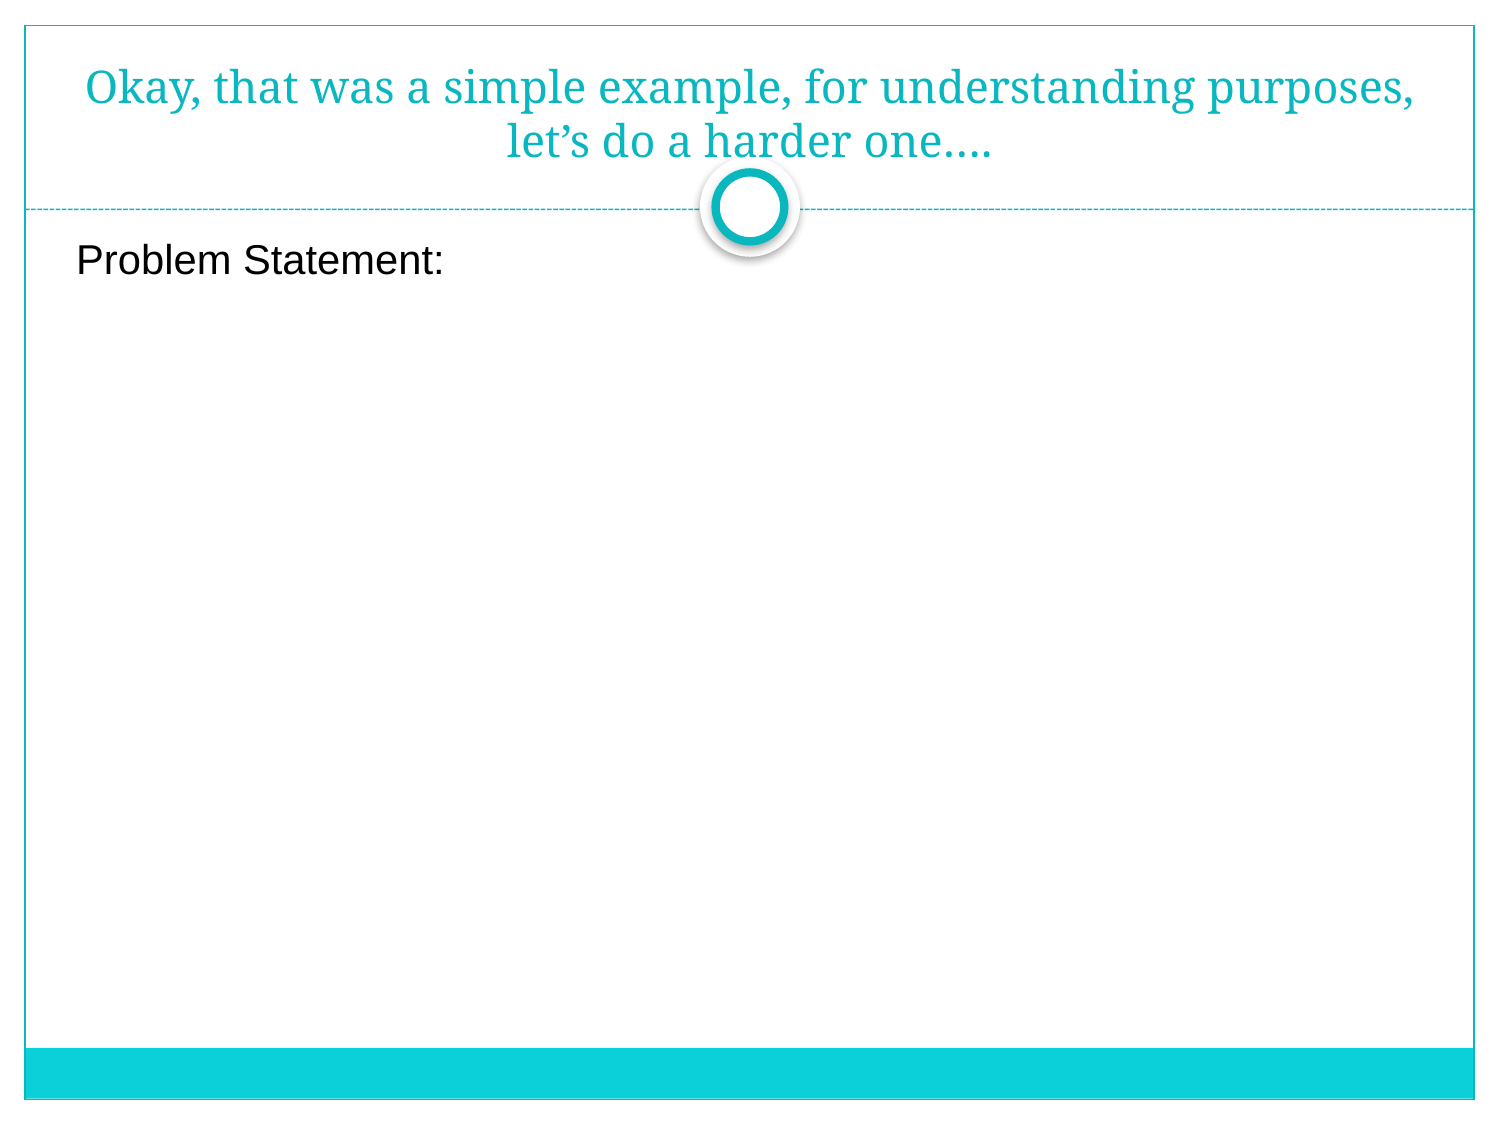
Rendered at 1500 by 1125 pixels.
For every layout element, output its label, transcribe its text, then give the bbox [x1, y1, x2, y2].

title Okay, that was a simple example, for understanding purposes, let’s do a harder one…. [49, 49, 1451, 175]
text_box Problem Statement: [50, 224, 1438, 290]
